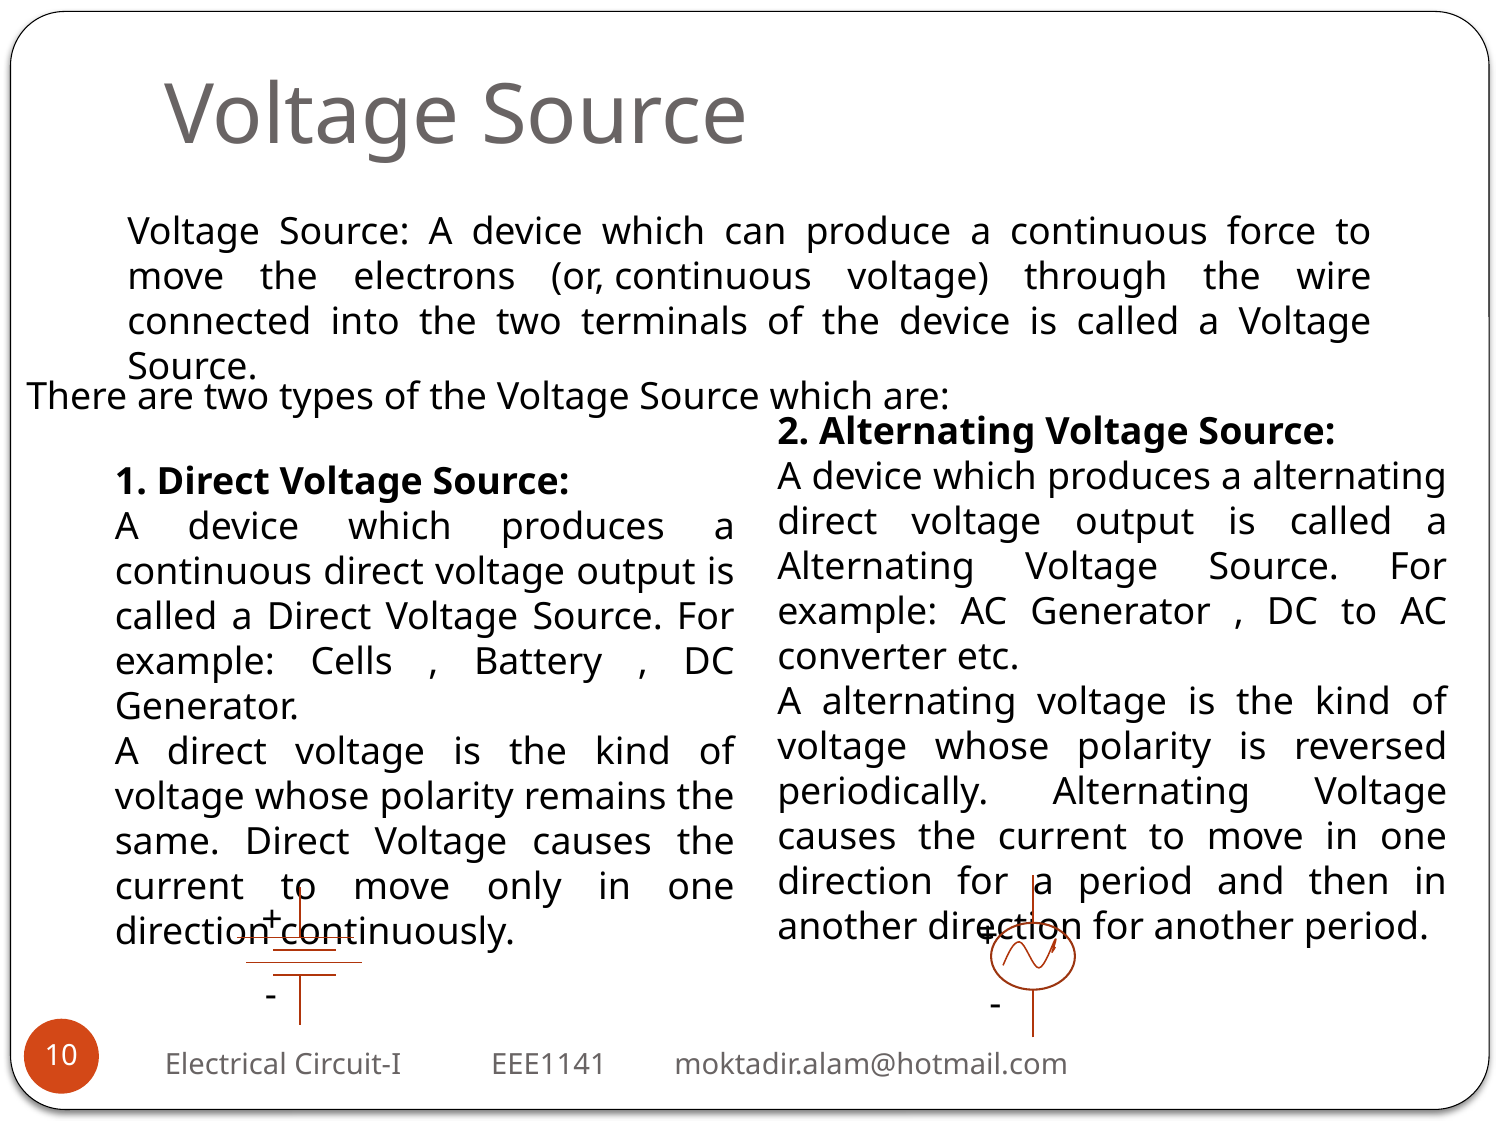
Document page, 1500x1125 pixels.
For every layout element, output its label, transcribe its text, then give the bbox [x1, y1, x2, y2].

text_box 1. Direct Voltage Source: A device which produces a continuous direct voltage output is called a Direct Voltage Source. For example: Cells , Battery , DC Generator. A direct voltage is the kind of voltage whose polarity remains the same. Direct Voltage causes the current to move only in one direction continuously. [99, 449, 750, 960]
footer Electrical Circuit-I EEE1141 moktadir.alam@hotmail.com [150, 1025, 1413, 1100]
title Voltage Source [150, 0, 1425, 175]
text_box There are two types of the Voltage Source which are: [11, 364, 966, 425]
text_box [237, 887, 363, 1026]
text_box Voltage Source: A device which can produce a continuous force to move the electrons (or, continuous voltage) through the wire connected into the two terminals of the device is called a Voltage Source. [112, 199, 1388, 395]
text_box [956, 874, 1076, 1038]
slide_number 10 [23, 1018, 99, 1094]
text_box 2. Alternating Voltage Source: A device which produces a alternating direct voltage output is called a Alternating Voltage Source. For example: AC Generator , DC to AC converter etc. A alternating voltage is the kind of voltage whose polarity is reversed periodically. Alternating Voltage causes the current to move in one direction for a period and then in another direction for another period. [762, 399, 1463, 955]
